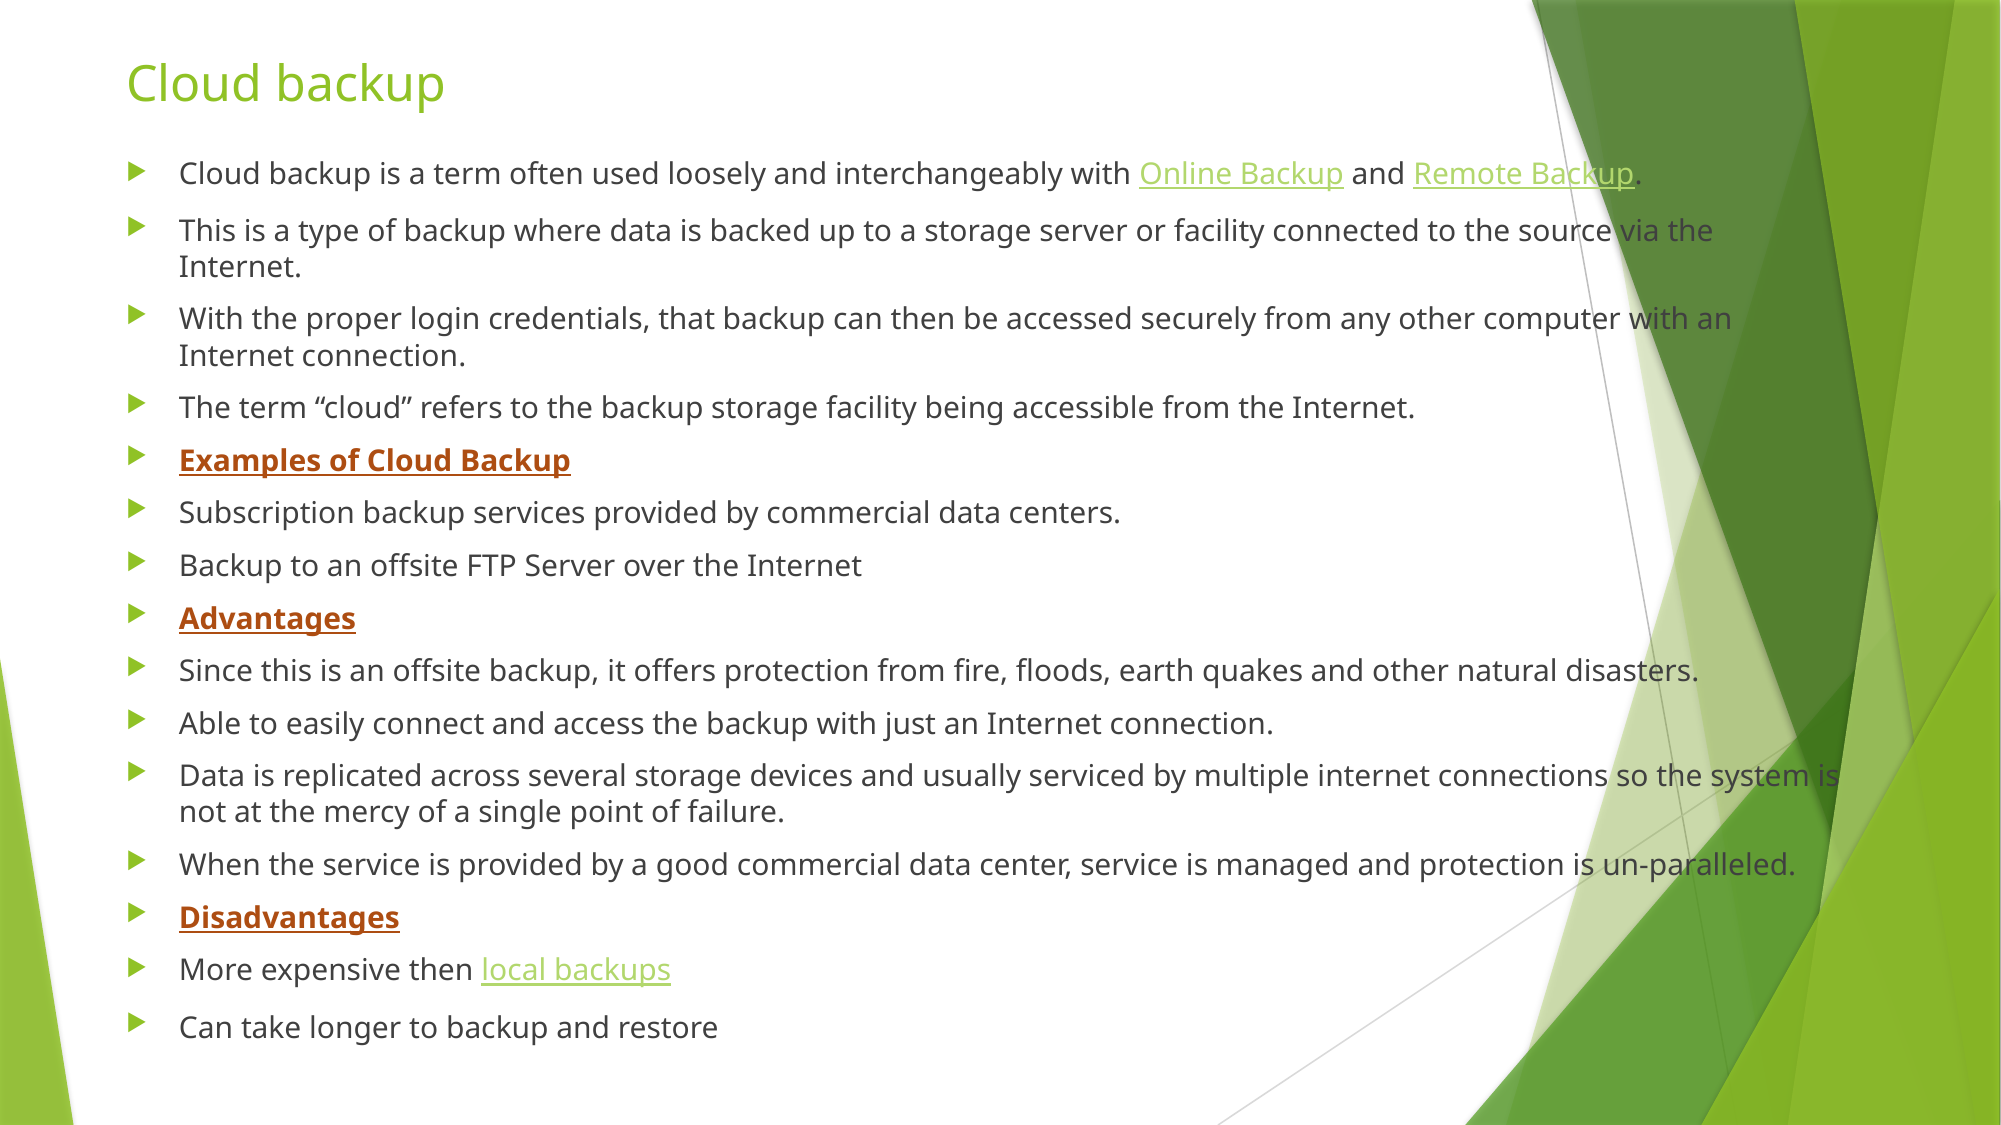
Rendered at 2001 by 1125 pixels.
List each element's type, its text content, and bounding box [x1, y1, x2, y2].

list Cloud backup is a term often used loosely and interchangeably with Online Backup and Remote Backup. This is a type of backup where data is backed up to a storage server or facility connected to the source via the Internet. With the proper login credentials, that backup can then be accessed securely from any other computer with an Internet connection. The term “cloud” refers to the backup storage facility being accessible from the Internet. Examples of Cloud Backup Subscription backup services provided by commercial data centers. Backup to an offsite FTP Server over the Internet Advantages Since this is an offsite backup, it offers protection from fire, floods, earth quakes and other natural disasters. Able to easily connect and access the backup with just an Internet connection. Data is replicated across several storage devices and usually serviced by multiple internet connections so the system is not at the mercy of a single point of failure. When the service is provided by a good commercial data center, service is managed and protection is un-paralleled. Disadvantages More expensive then local backups Can take longer to backup and restore [111, 146, 1860, 1054]
title Cloud backup [111, 43, 1522, 120]
